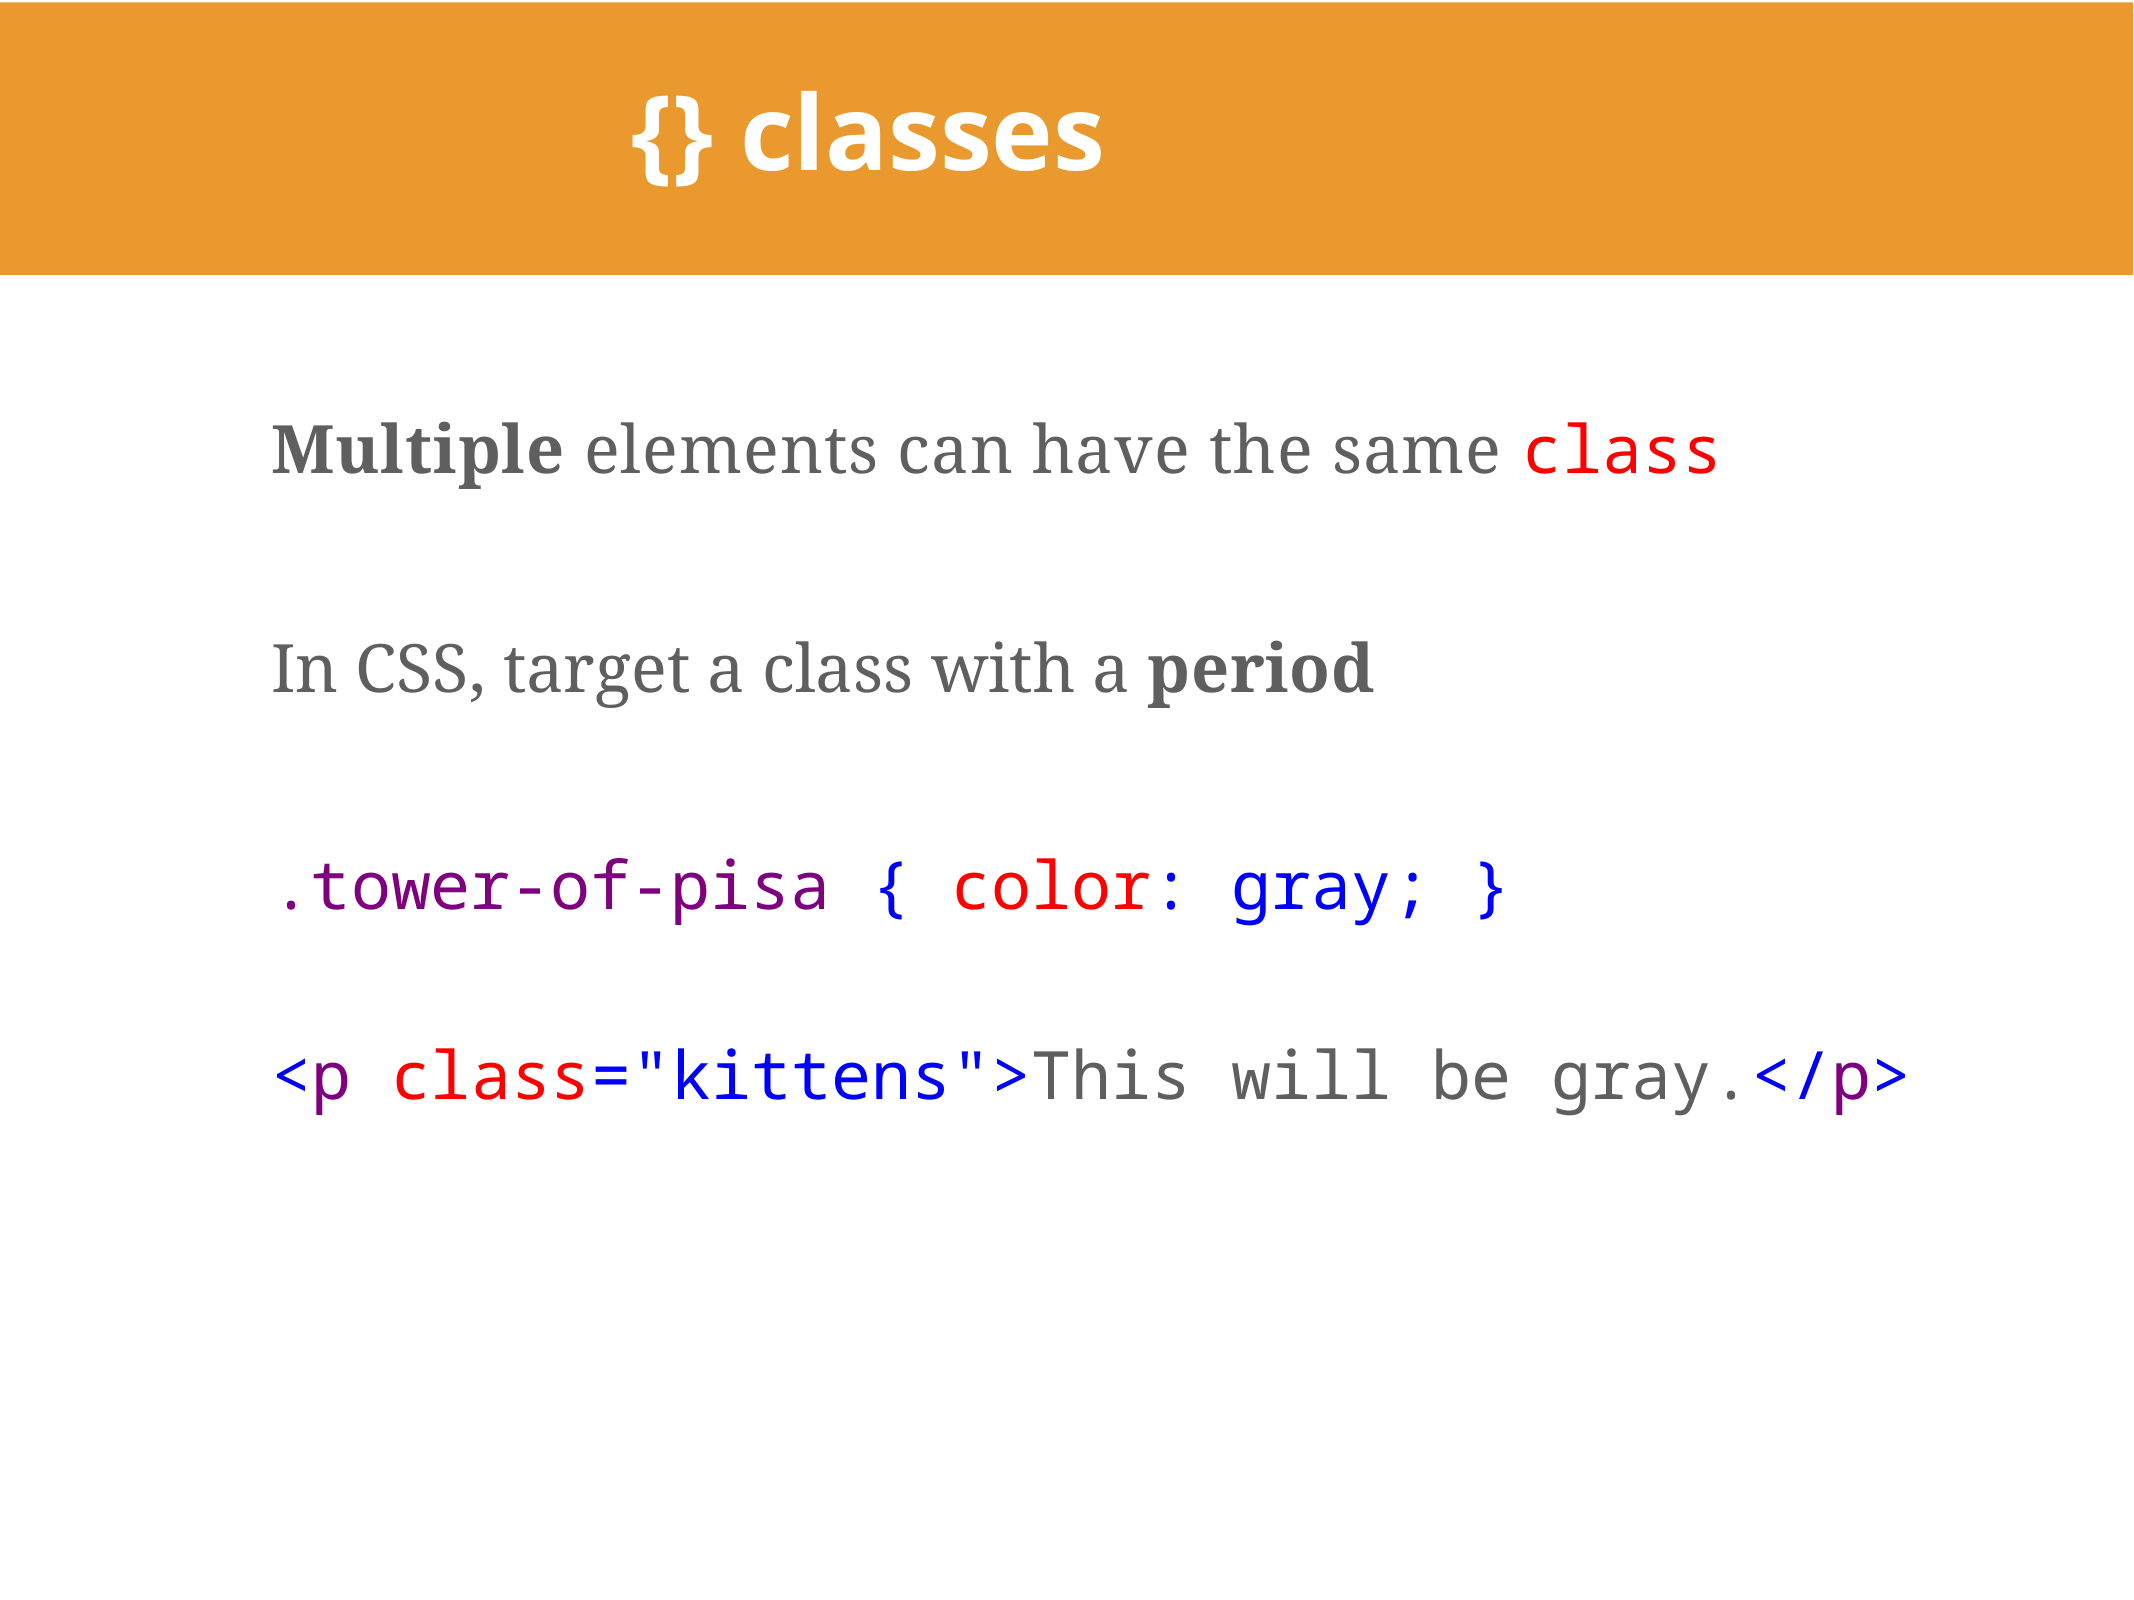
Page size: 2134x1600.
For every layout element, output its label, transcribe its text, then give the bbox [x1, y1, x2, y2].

text_box [0, 2, 2134, 275]
text_box Multiple elements can have the same class In CSS, target a class with a period .tower-of-pisa { color: gray; } <p class="kittens">This will be gray.</p> [254, 399, 1942, 1190]
title {} classes [629, 66, 1717, 334]
